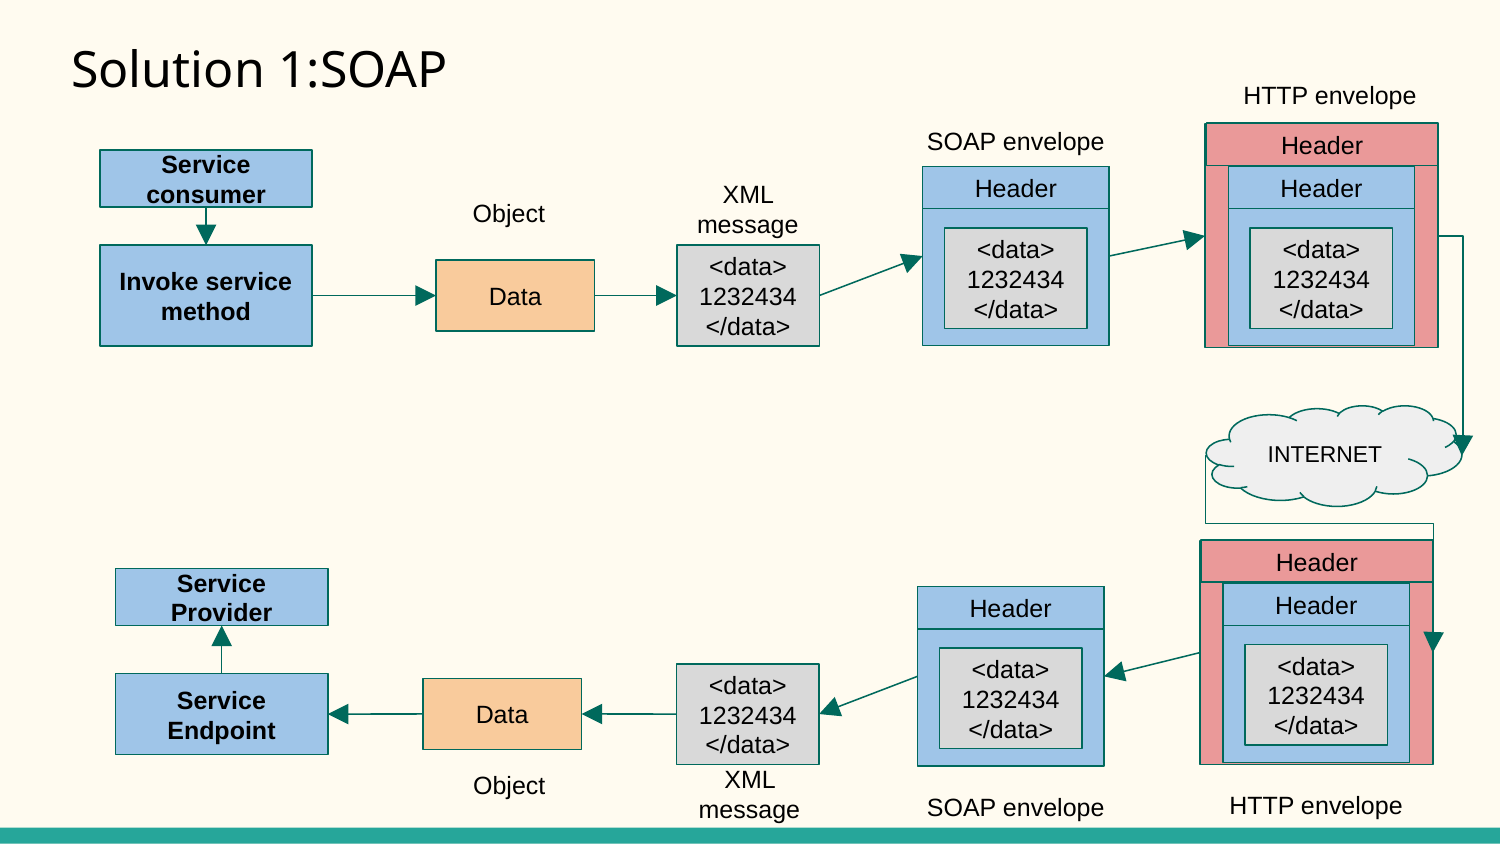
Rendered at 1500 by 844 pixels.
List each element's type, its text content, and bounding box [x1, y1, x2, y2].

text_box <data> 1232434 </data> [944, 227, 1088, 329]
text_box Invoke service method [99, 245, 313, 346]
text_box HTTP envelope [1192, 774, 1441, 817]
text_box <data> 1232434 </data> [676, 245, 820, 346]
text_box Data [422, 678, 582, 750]
text_box Service Endpoint [115, 673, 328, 755]
text_box <data> 1232434 </data> [1245, 644, 1388, 746]
text_box [1223, 626, 1410, 763]
text_box XML message [680, 748, 819, 791]
text_box <data> 1232434 </data> [676, 663, 820, 765]
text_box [1333, 235, 1439, 412]
text_box HTTP envelope [1206, 64, 1454, 107]
text_box <data> 1232434 </data> [1250, 227, 1393, 329]
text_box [1103, 652, 1200, 677]
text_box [819, 255, 923, 296]
text_box Header [1206, 123, 1438, 166]
text_box Object [440, 182, 578, 226]
text_box Object [440, 754, 579, 797]
text_box Header [1228, 166, 1415, 209]
text_box SOAP envelope [899, 110, 1133, 151]
text_box Header [917, 586, 1104, 629]
title Solution 1:SOAP [56, 22, 1454, 124]
text_box [917, 629, 1104, 766]
text_box Service Provider [115, 568, 328, 626]
text_box Header [1201, 540, 1304, 583]
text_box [1108, 235, 1206, 257]
text_box [1228, 209, 1415, 346]
text_box <data> 1232434 </data> [939, 648, 1082, 749]
text_box Data [435, 260, 595, 331]
text_box Header [1223, 583, 1304, 626]
text_box INTERNET [1206, 408, 1462, 507]
text_box SOAP envelope [899, 776, 1133, 816]
text_box [1205, 124, 1328, 348]
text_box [818, 676, 918, 715]
text_box [922, 209, 1109, 346]
text_box Header [922, 166, 1109, 209]
text_box Service consumer [99, 150, 313, 207]
text_box XML message [679, 163, 817, 206]
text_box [1309, 529, 1458, 629]
text_box [1199, 540, 1433, 765]
text_box [1415, 166, 1438, 235]
